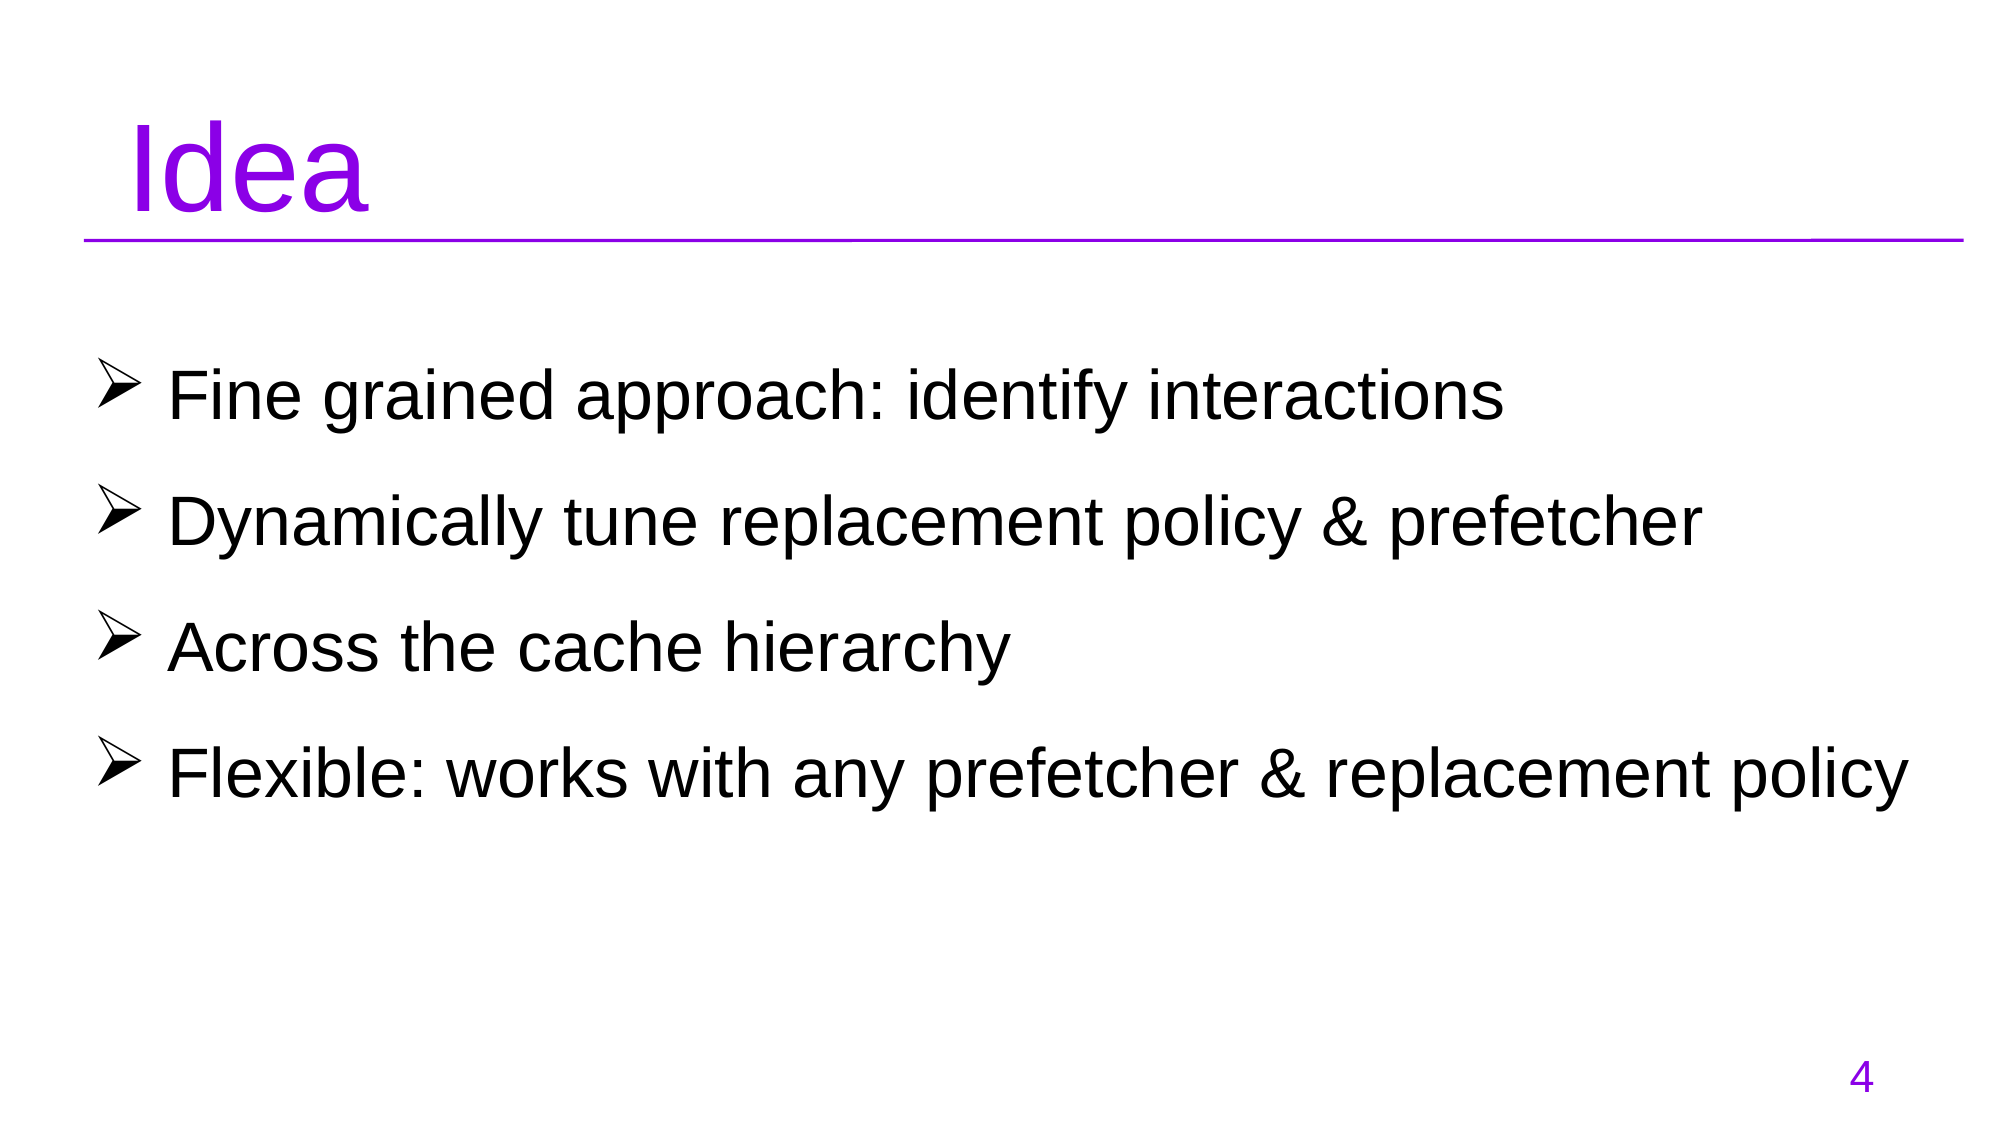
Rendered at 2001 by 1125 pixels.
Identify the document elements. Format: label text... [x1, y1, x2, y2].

text_box Fine grained approach: identify interactions Dynamically tune replacement policy & prefetcher Across the cache hierarchy Flexible: works with any prefetcher & replacement policy [77, 300, 2000, 819]
title Idea [108, 68, 1786, 194]
slide_number 4 [1765, 1031, 1893, 1118]
